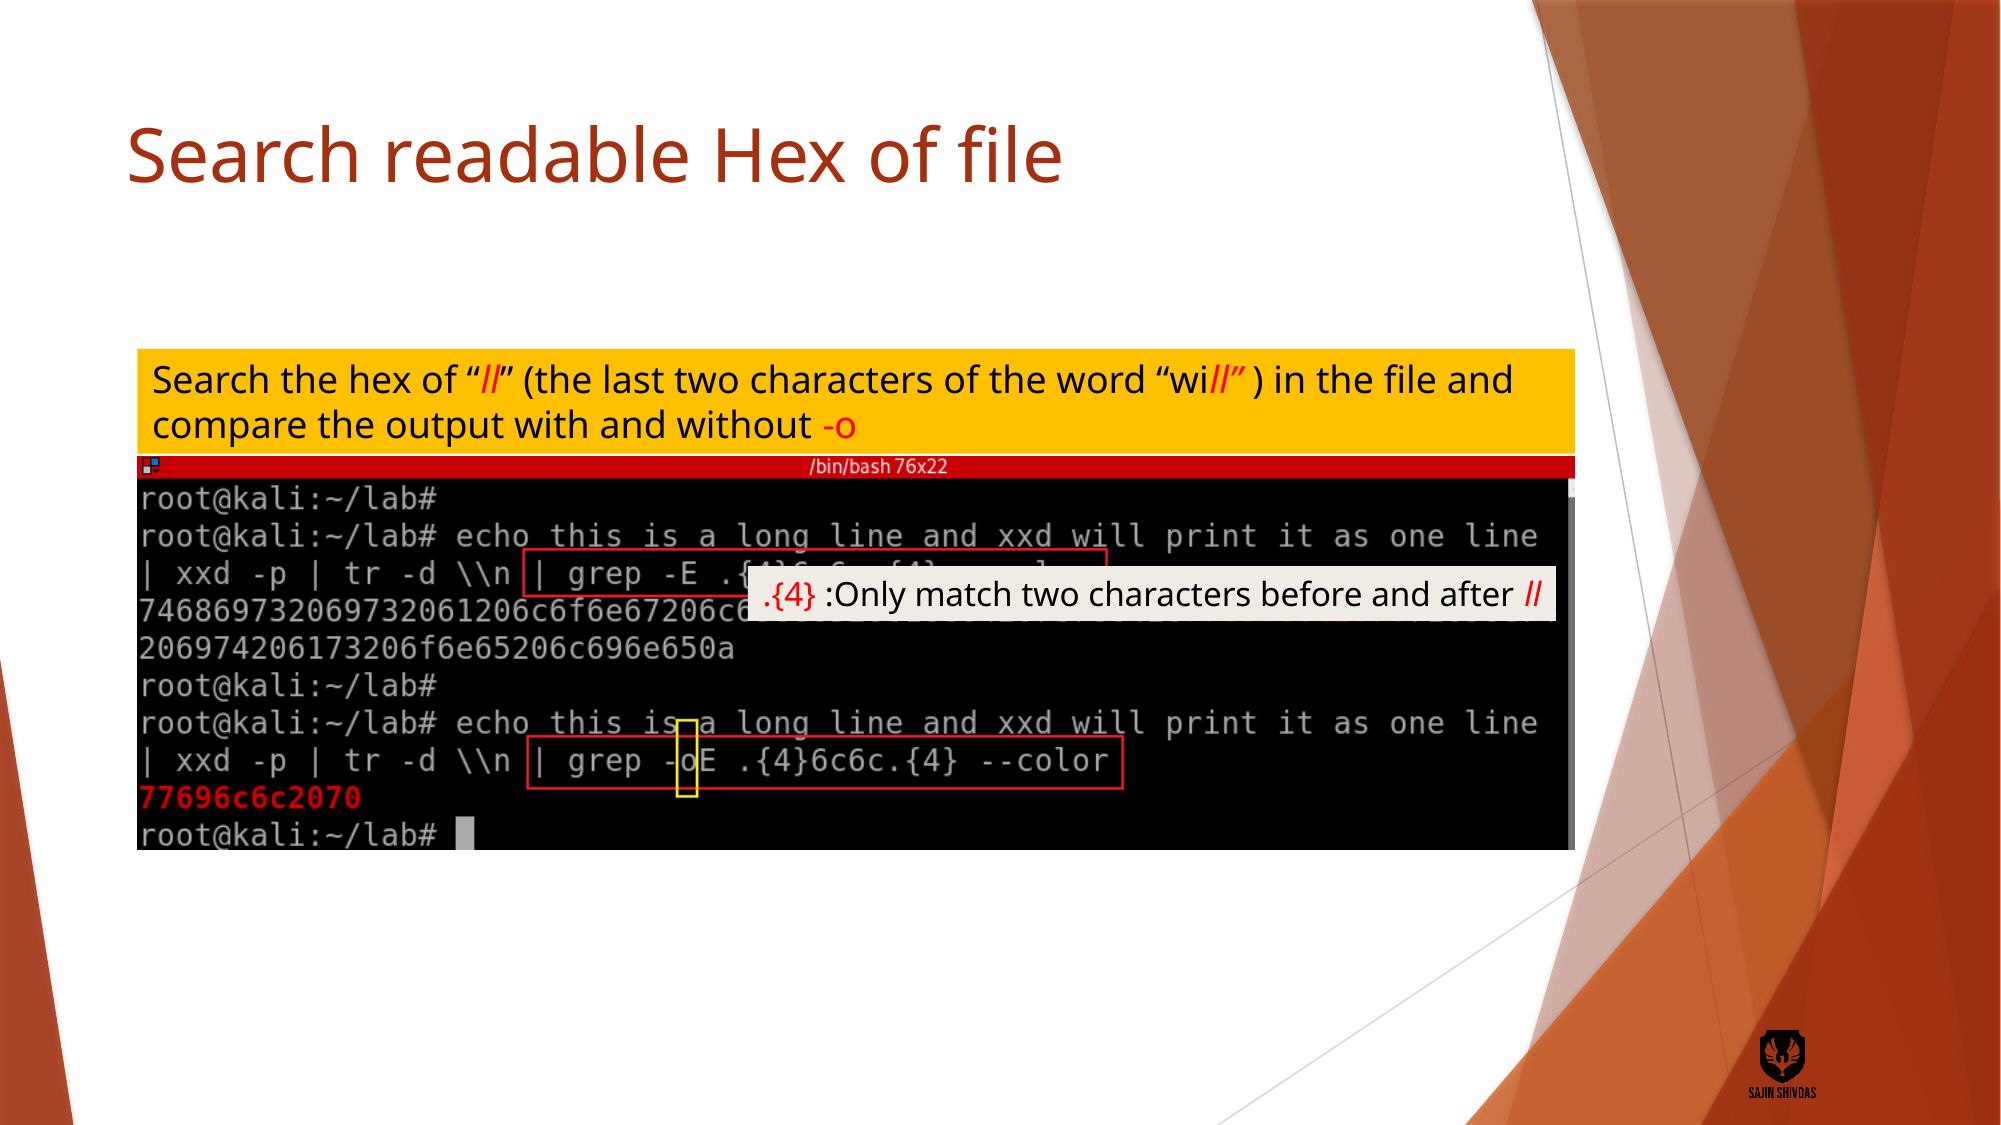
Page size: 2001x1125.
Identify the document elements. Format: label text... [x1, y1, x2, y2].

text_box Search the hex of “ll” (the last two characters of the word “will” ) in the file and compare the output with and without -o [137, 348, 1575, 454]
title Search readable Hex of file [111, 99, 1522, 317]
picture [1741, 1023, 1825, 1107]
picture [136, 456, 1576, 851]
